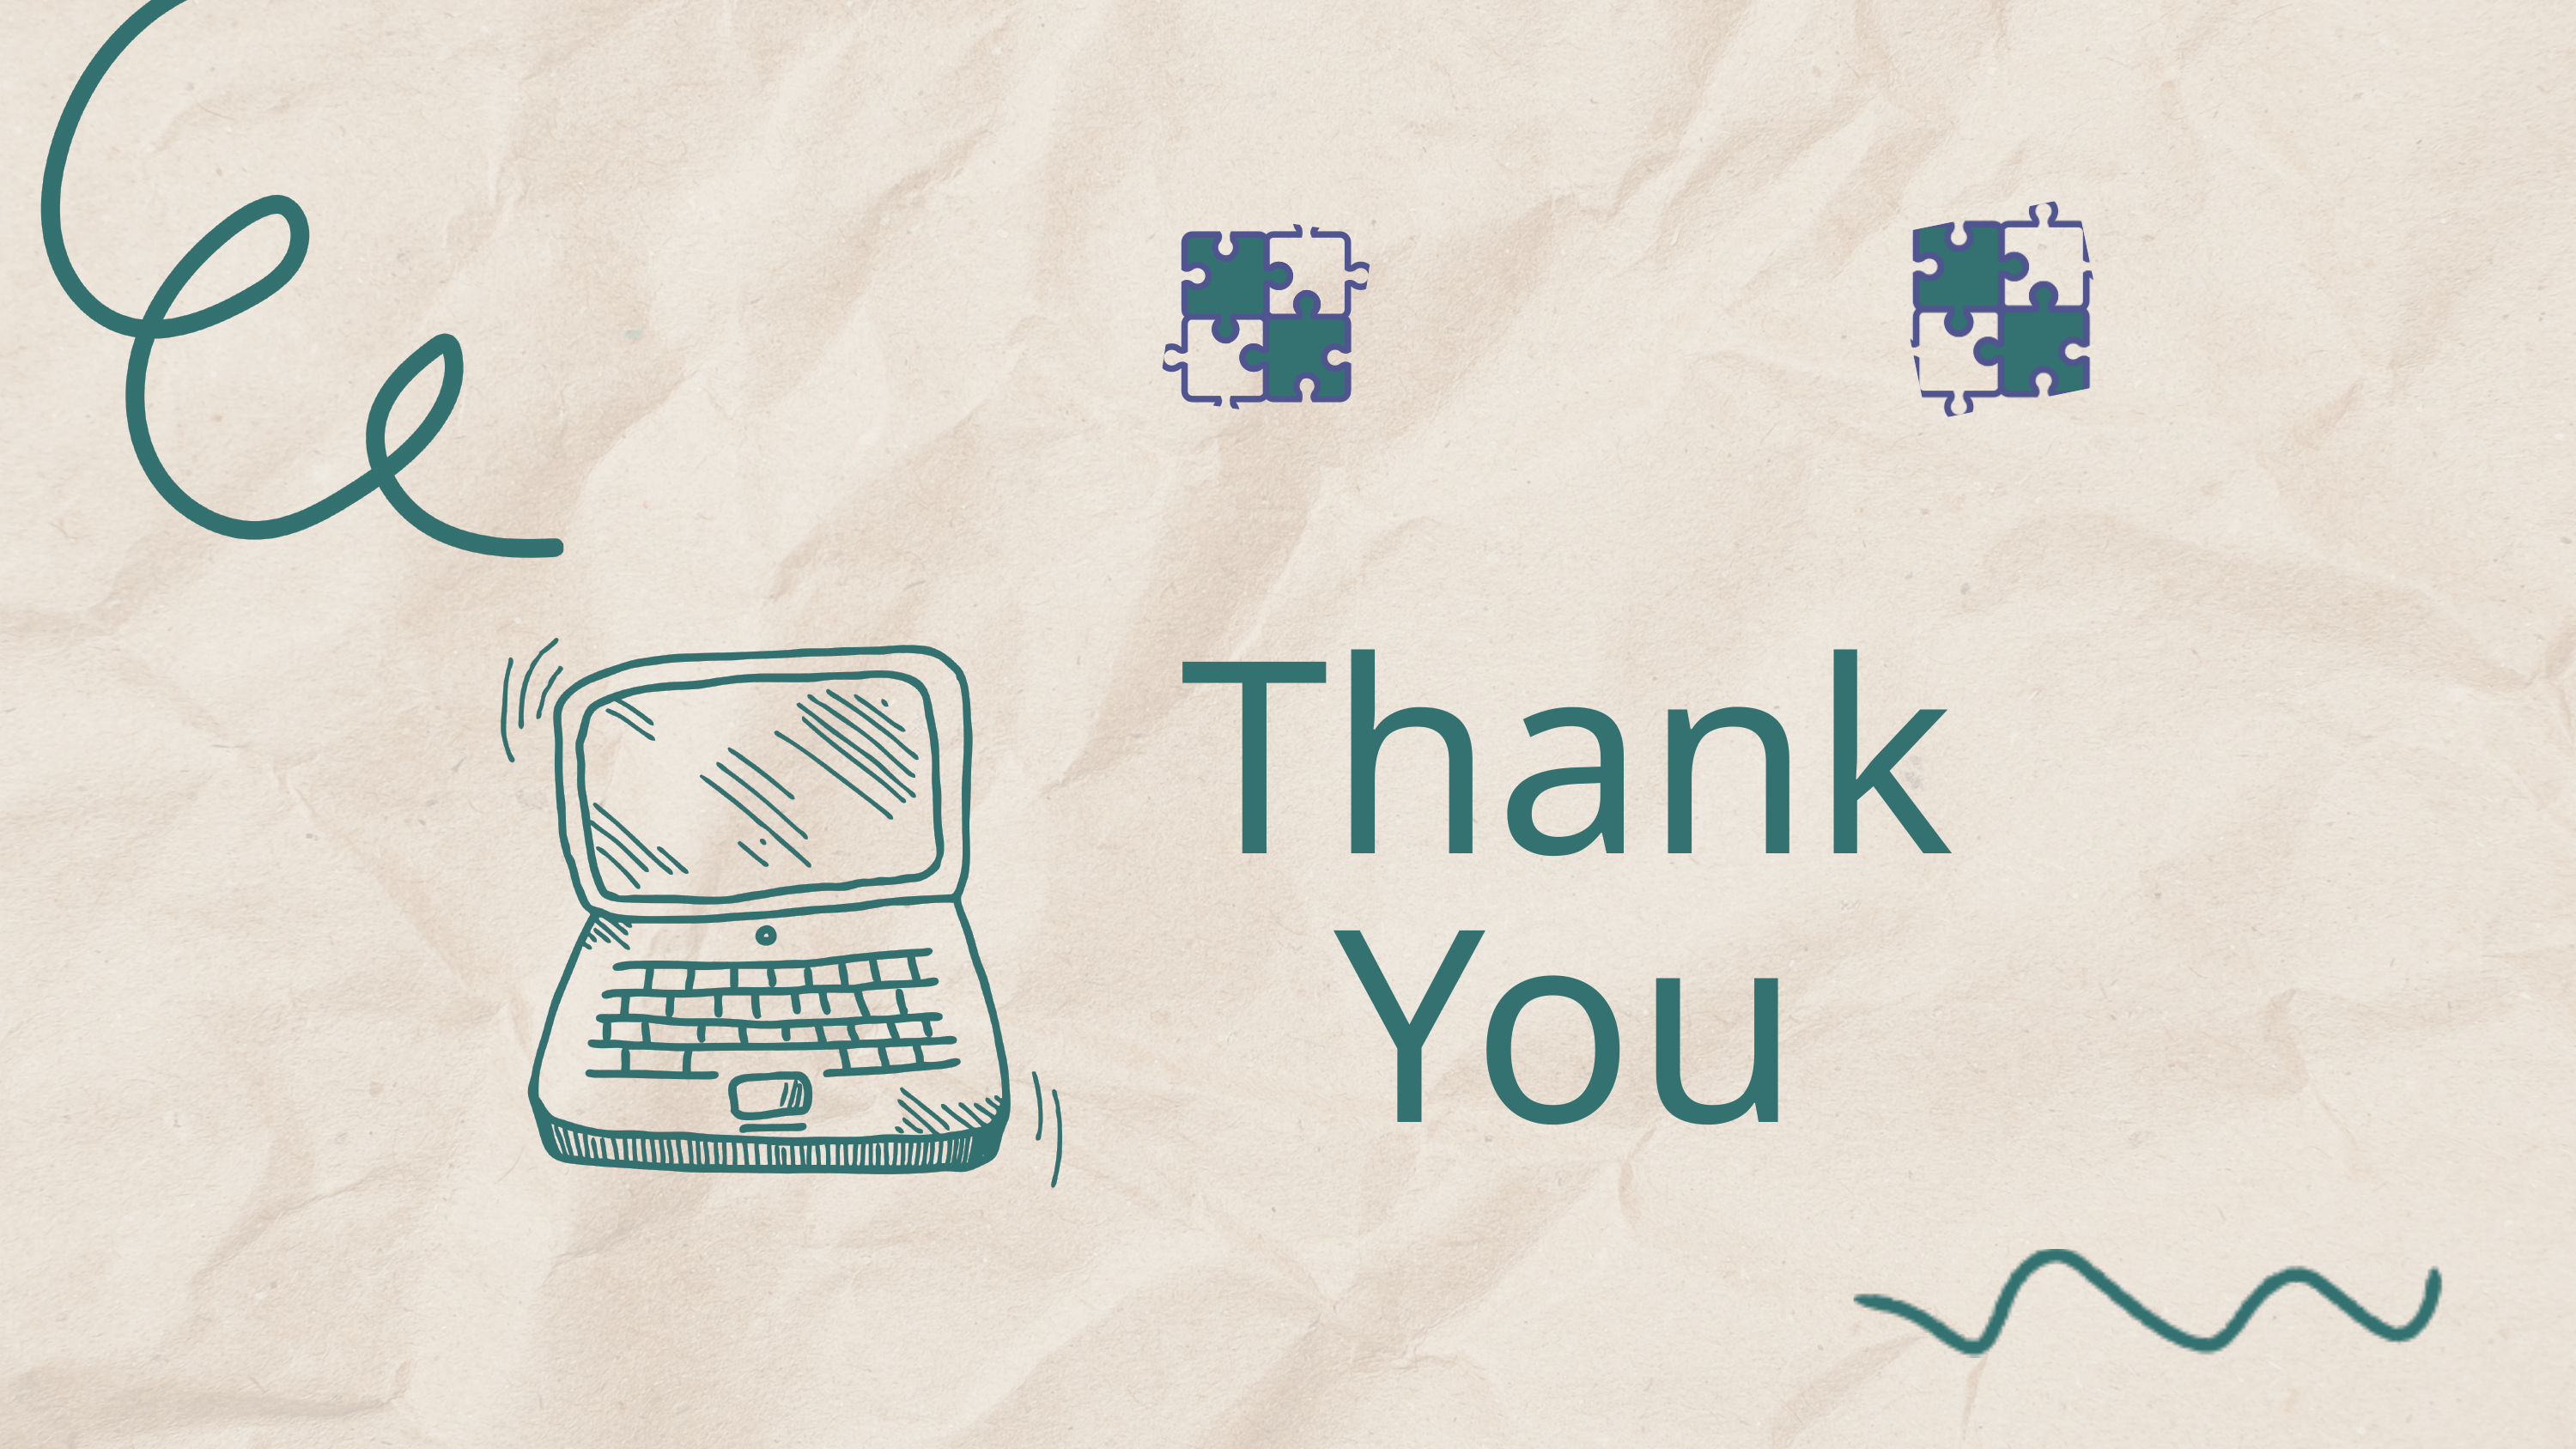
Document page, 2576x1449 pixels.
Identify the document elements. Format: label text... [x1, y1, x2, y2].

text_box [1888, 197, 2115, 421]
text_box [500, 638, 1063, 1188]
text_box Thank You [1063, 639, 2180, 1176]
text_box [1853, 1249, 2445, 1358]
text_box [0, 0, 2576, 1449]
text_box [1157, 208, 1375, 426]
text_box [27, 0, 564, 558]
